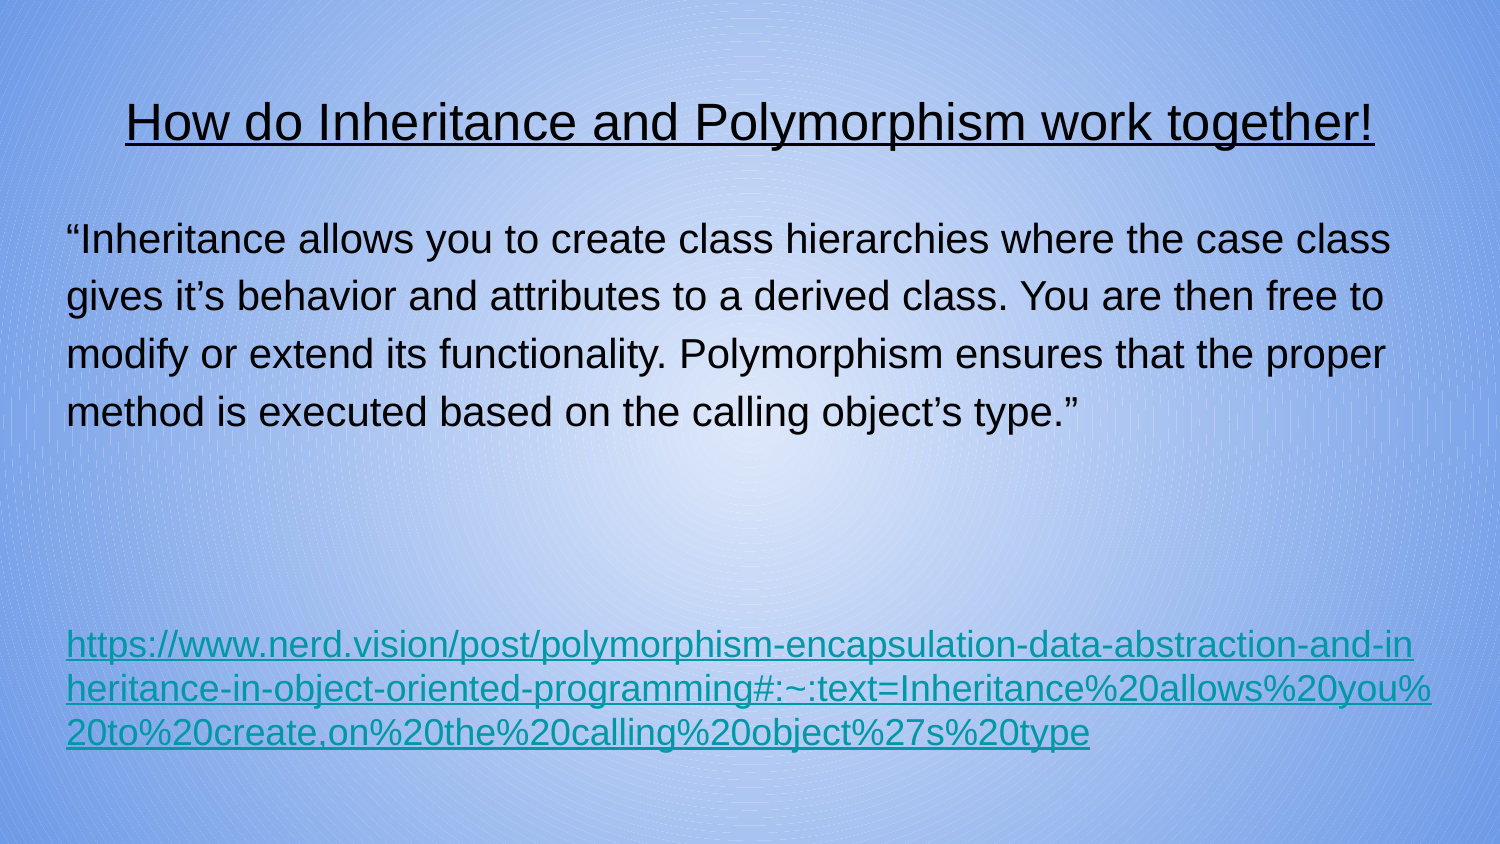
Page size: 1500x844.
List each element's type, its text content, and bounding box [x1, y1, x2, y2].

title How do Inheritance and Polymorphism work together! [51, 72, 1449, 167]
list “Inheritance allows you to create class hierarchies where the case class gives it’s behavior and attributes to a derived class. You are then free to modify or extend its functionality. Polymorphism ensures that the proper method is executed based on the calling object’s type.” https://www.nerd.vision/post/polymorphism-encapsulation-data-abstraction-and-inheritance-in-object-oriented-programming#:~:text=Inheritance%20allows%20you%20to%20create,on%20the%20calling%20object%27s%20type [51, 189, 1449, 750]
